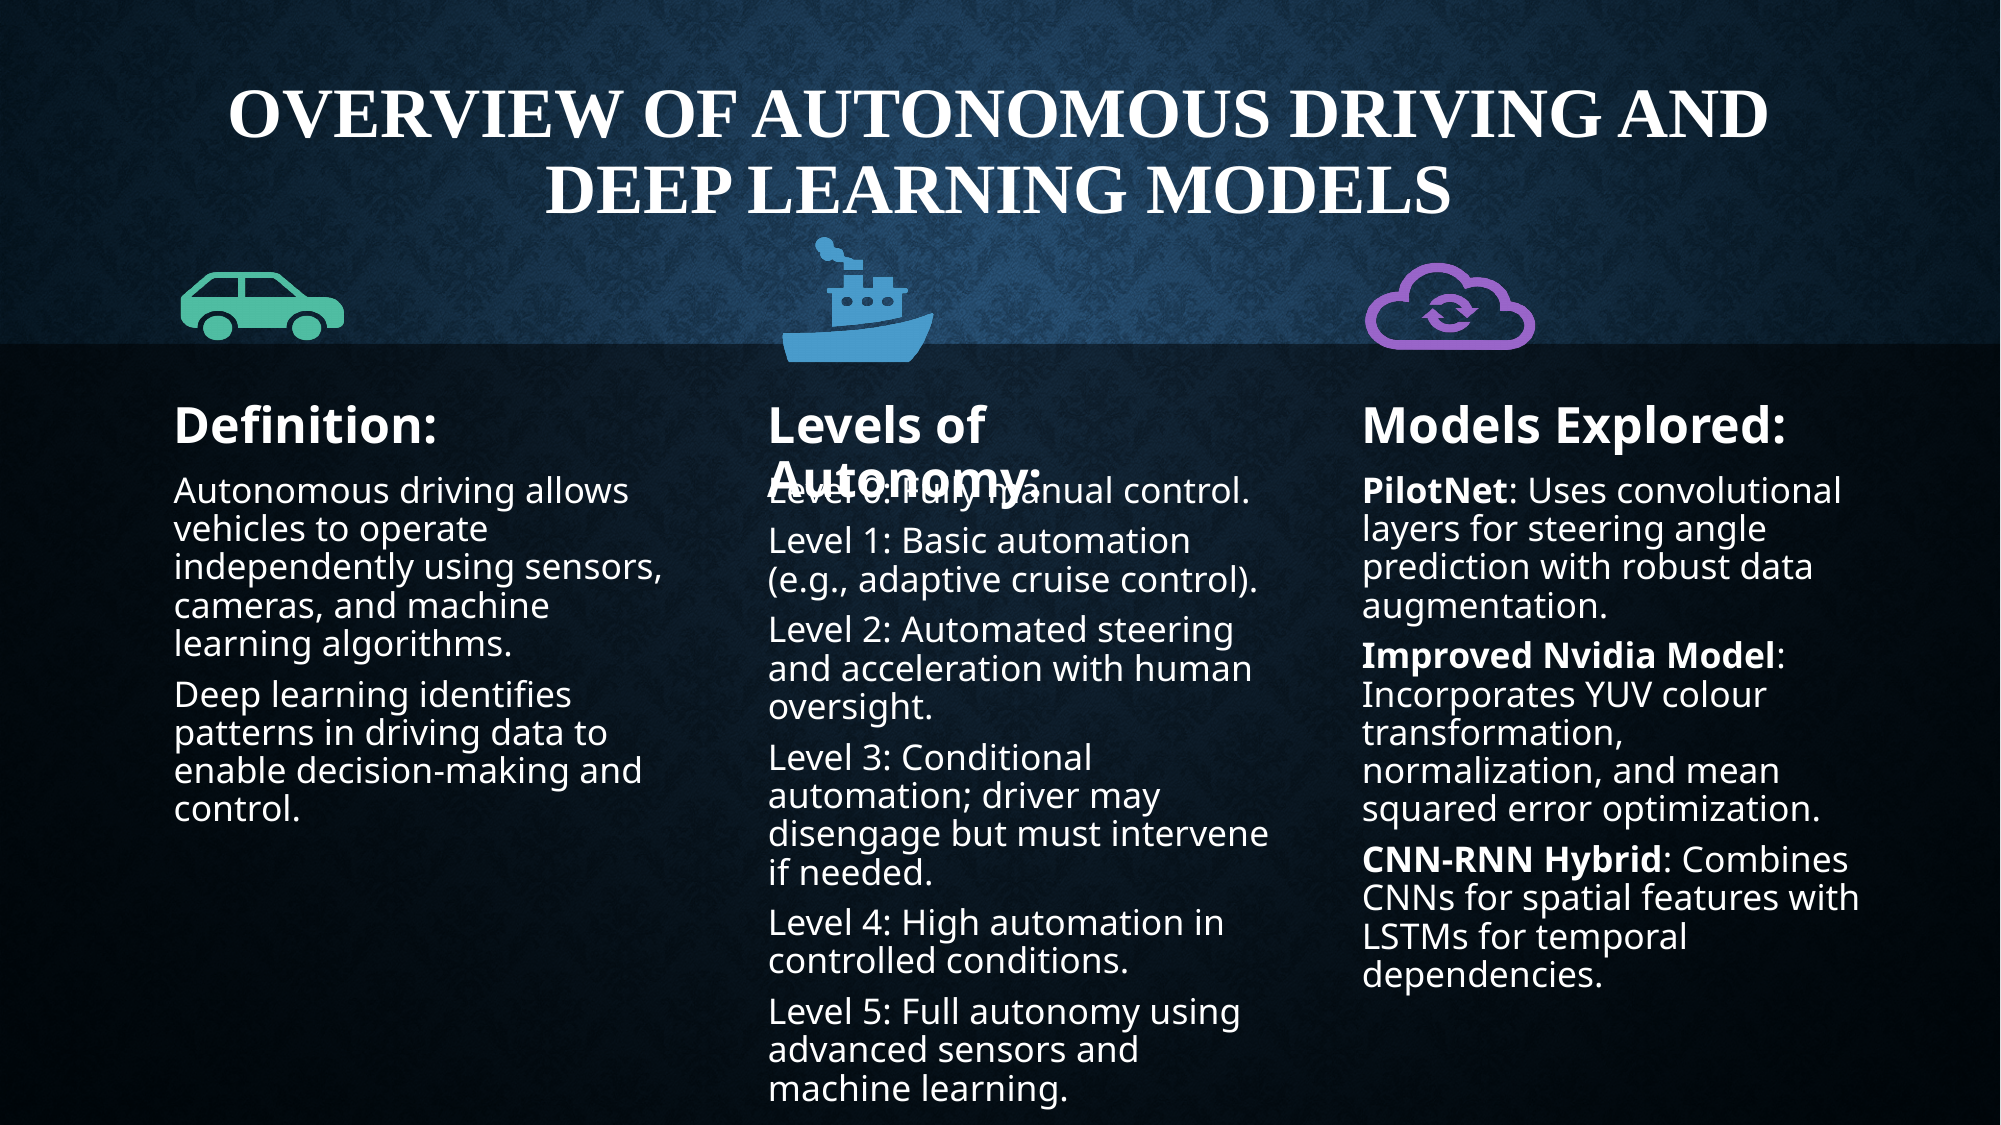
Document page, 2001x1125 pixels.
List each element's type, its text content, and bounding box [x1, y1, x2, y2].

title Overview of Autonomous Driving and Deep Learning Models [150, 43, 1849, 262]
text_box [0, 342, 2000, 1125]
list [170, 231, 1871, 775]
